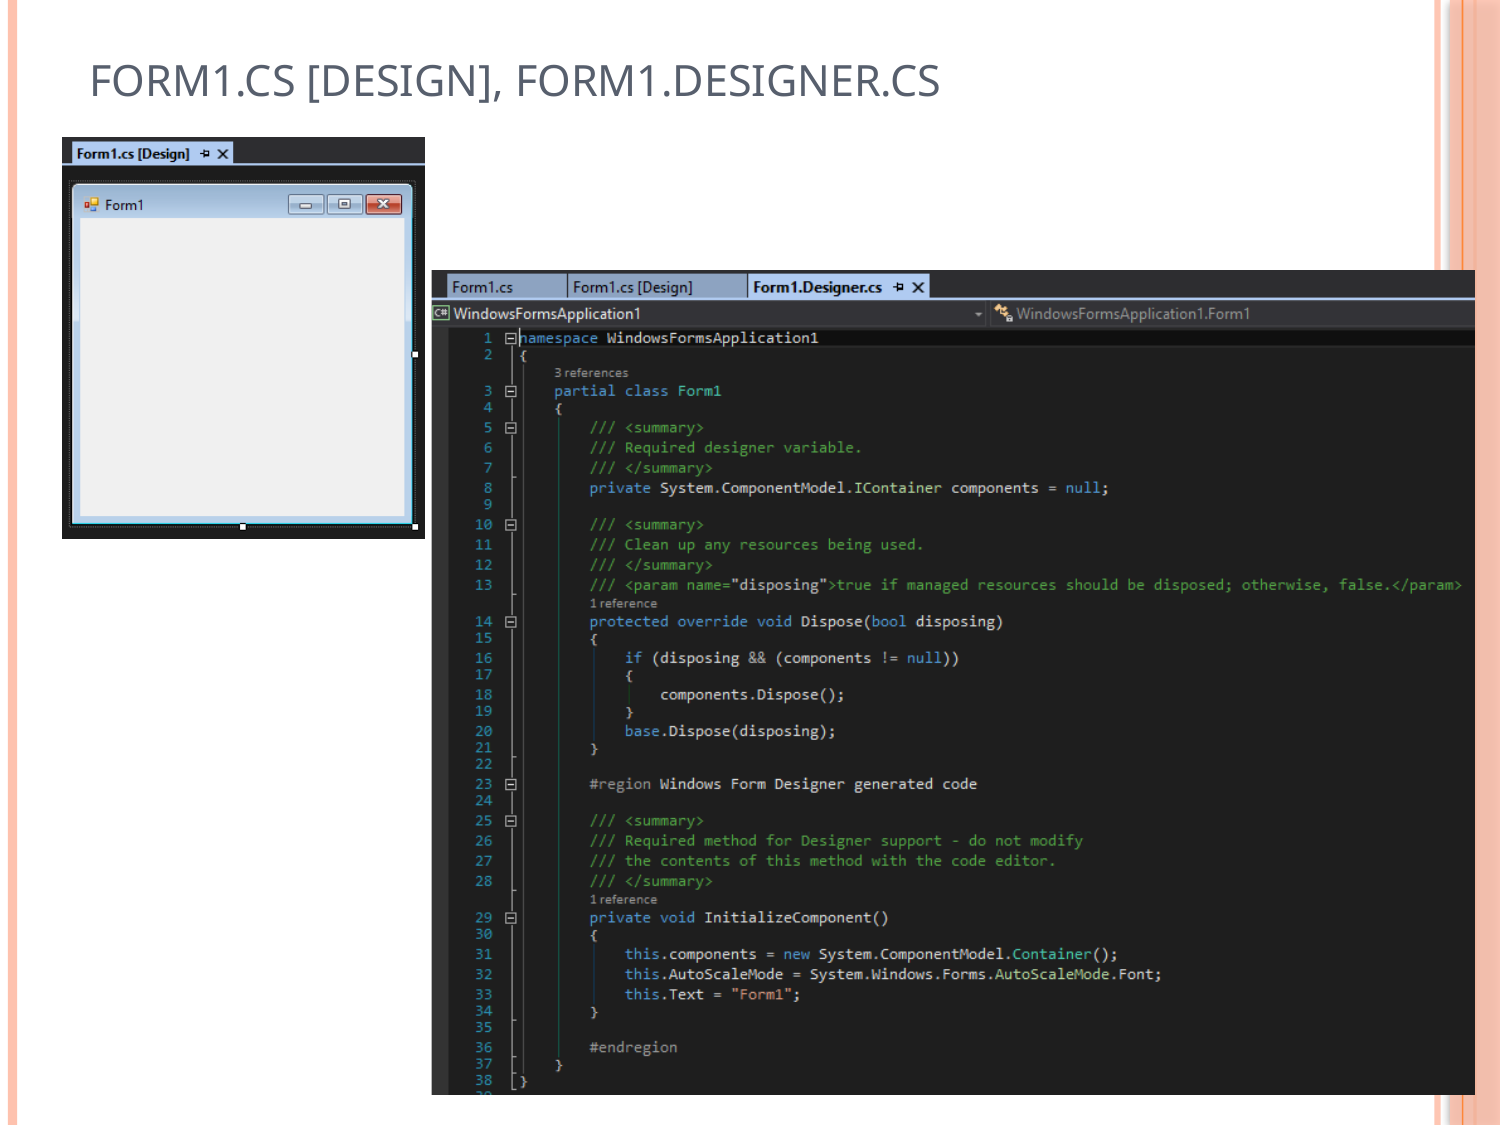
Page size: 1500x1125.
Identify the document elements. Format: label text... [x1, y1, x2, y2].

title Form1.cs [Design], Form1.Designer.cs [75, 45, 1300, 113]
picture [61, 136, 426, 540]
picture [431, 270, 1476, 1095]
